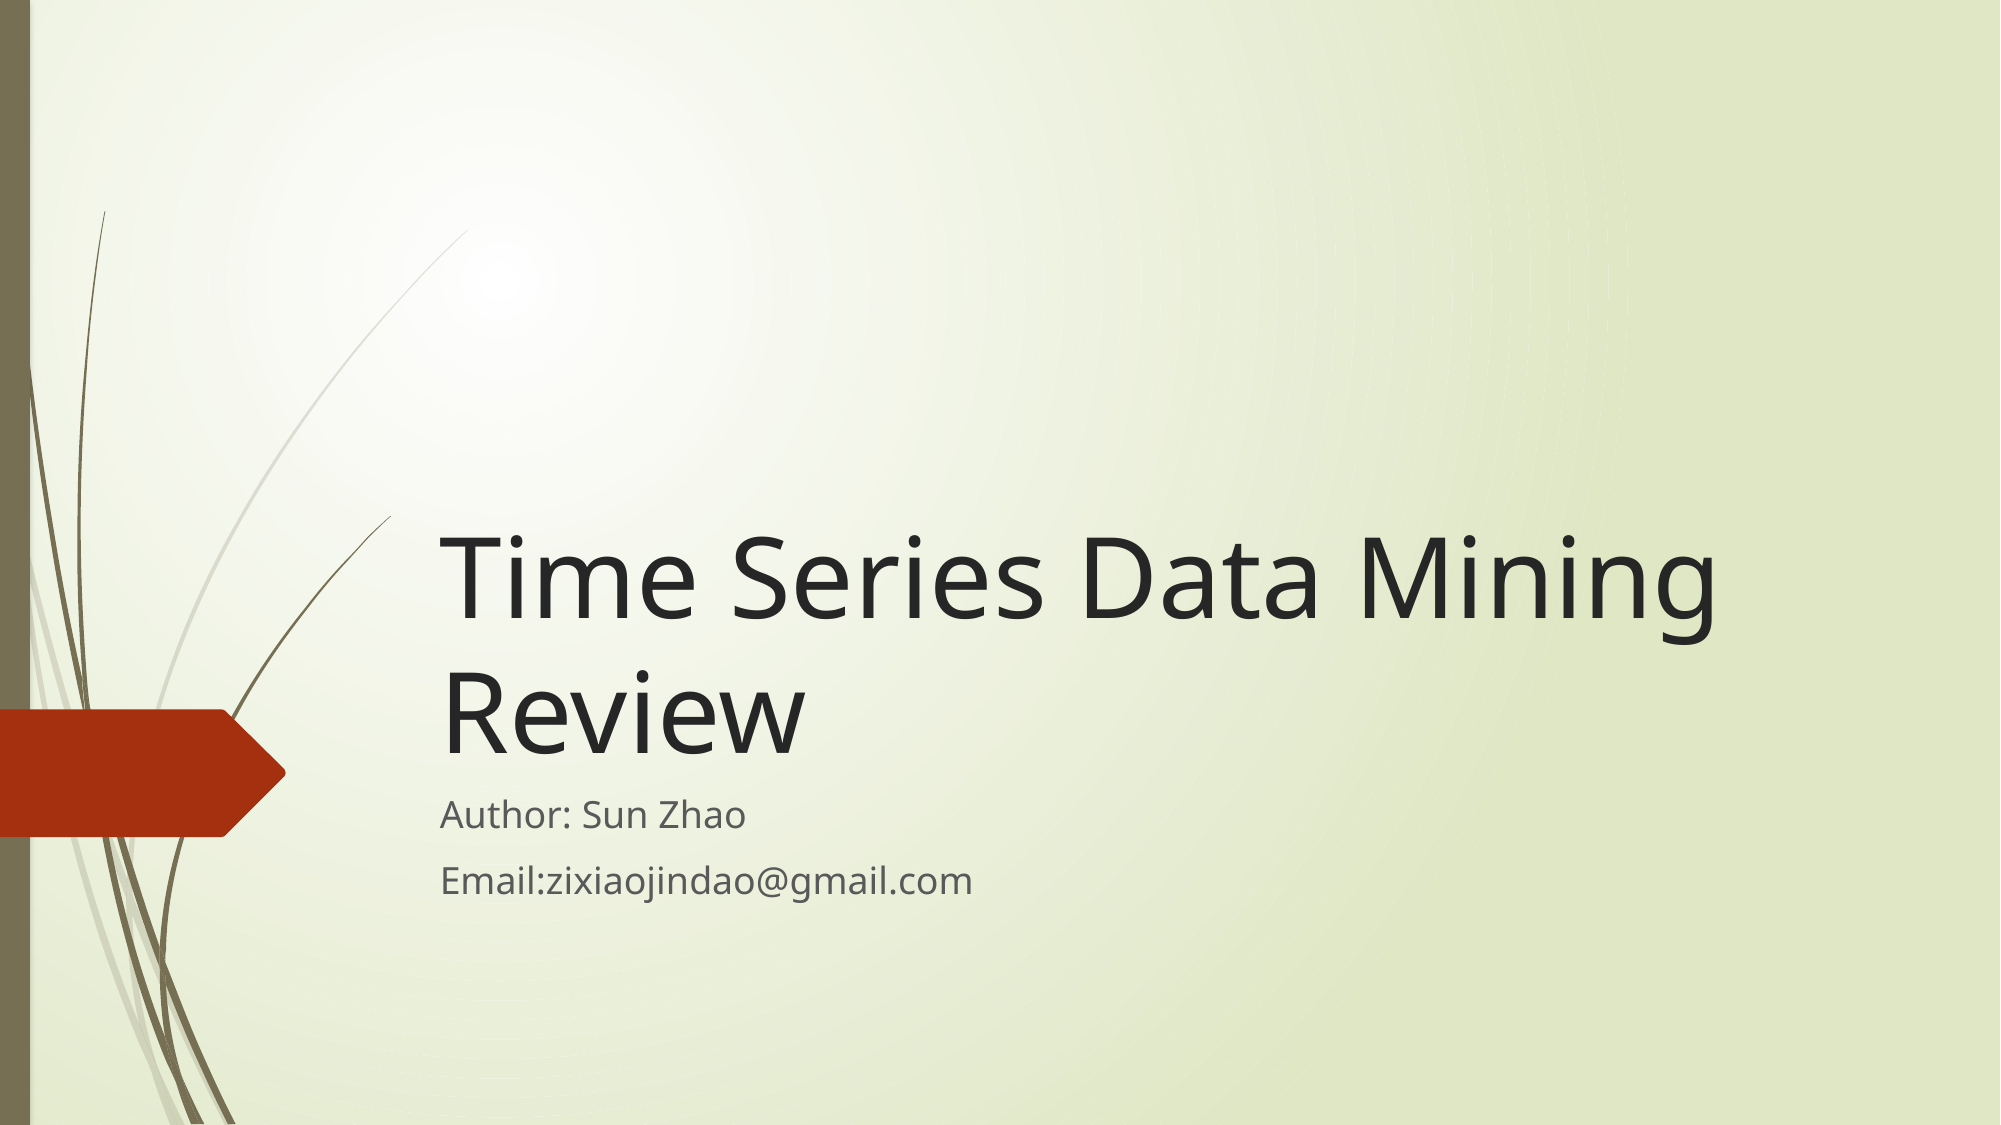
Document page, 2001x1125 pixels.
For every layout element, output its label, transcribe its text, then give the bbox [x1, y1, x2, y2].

subtitle Author: Sun Zhao Email:zixiaojindao@gmail.com [424, 783, 1888, 969]
title Time Series Data Mining Review [424, 412, 1888, 783]
